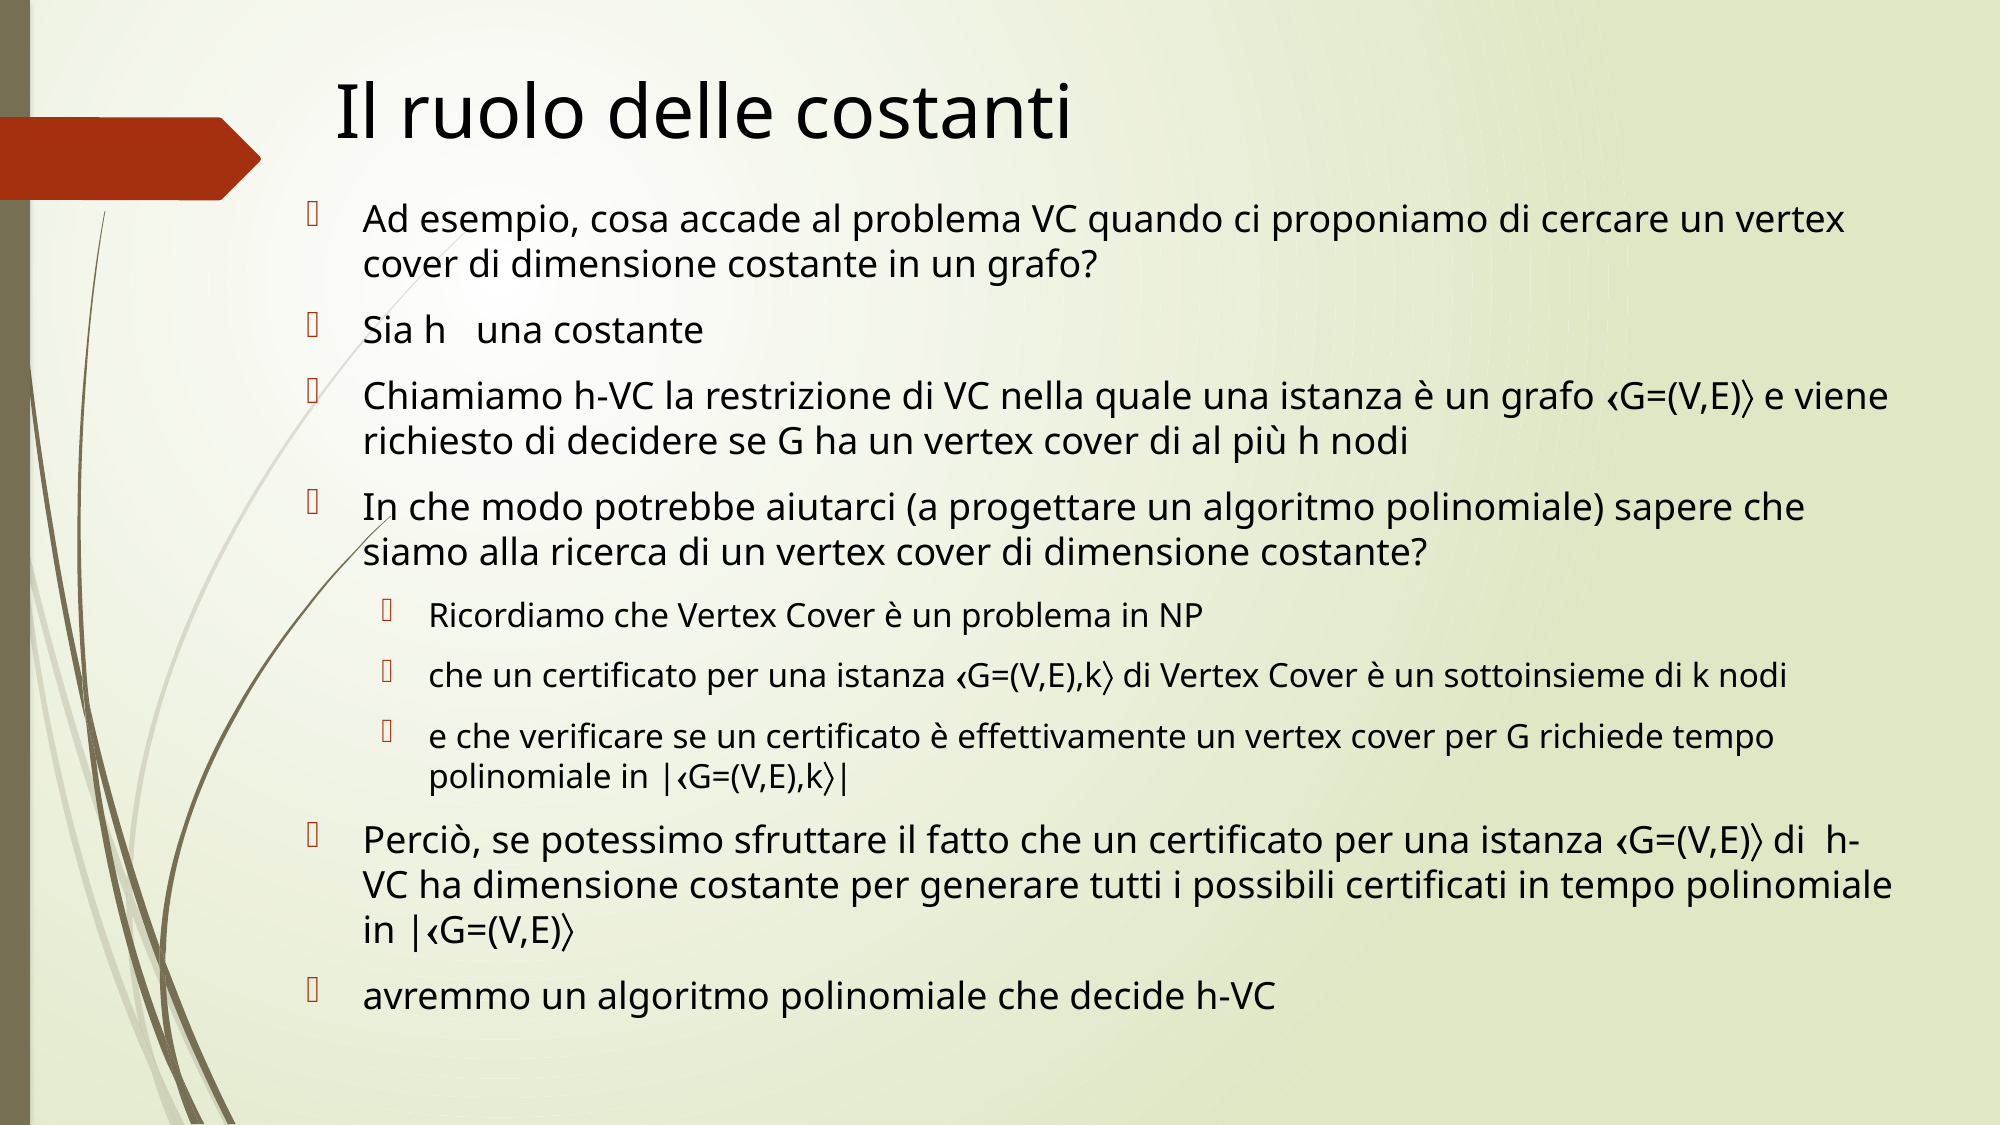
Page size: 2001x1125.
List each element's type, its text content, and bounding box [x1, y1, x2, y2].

title Il ruolo delle costanti [320, 56, 1783, 188]
